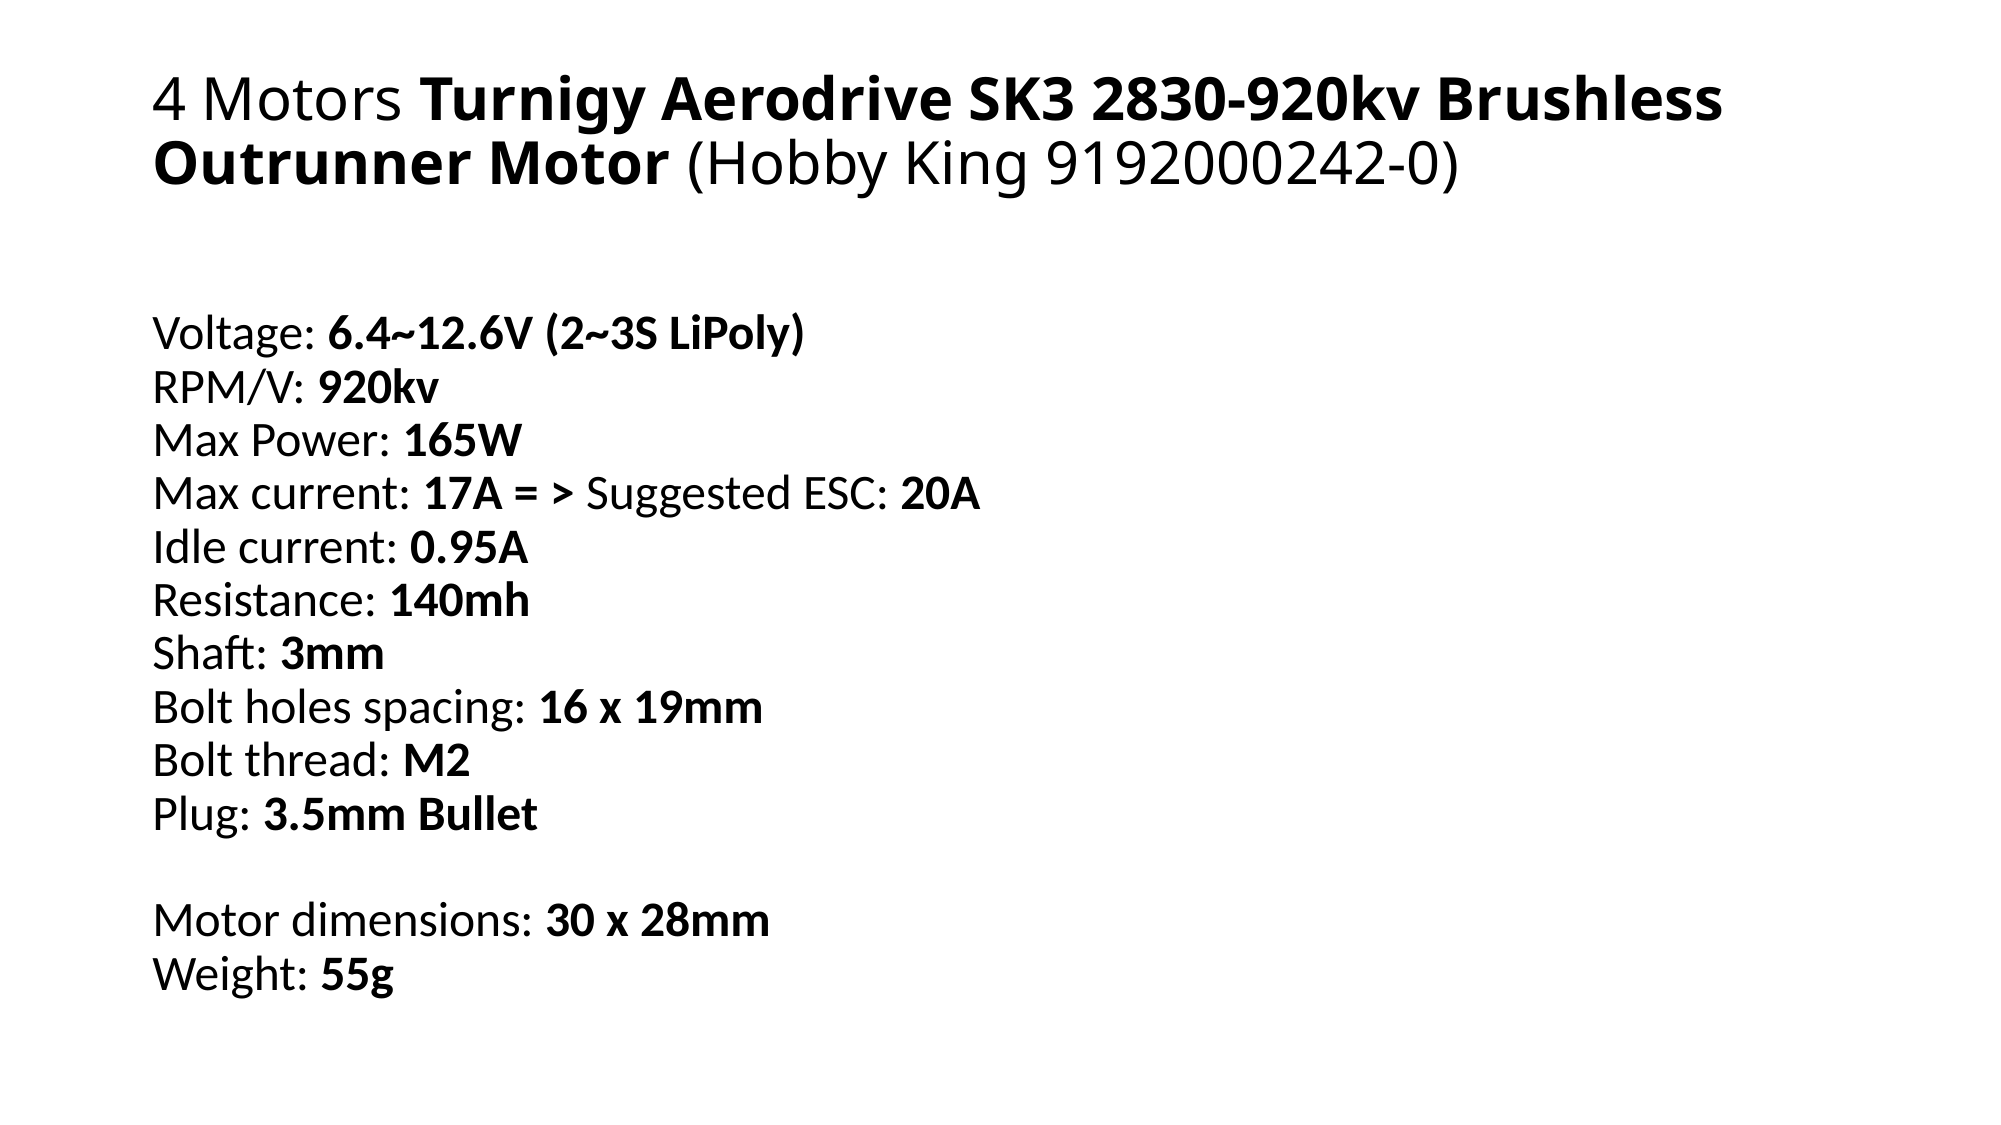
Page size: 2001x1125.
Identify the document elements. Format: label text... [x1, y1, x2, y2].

title 4 Motors Turnigy Aerodrive SK3 2830-920kv Brushless Outrunner Motor (Hobby King 9192000242-0) [137, 59, 1863, 278]
list Voltage: 6.4~12.6V (2~3S LiPoly) RPM/V: 920kv Max Power: 165W Max current: 17A = > Suggested ESC: 20A Idle current: 0.95A Resistance: 140mh Shaft: 3mm Bolt holes spacing: 16 x 19mm Bolt thread: M2 Plug: 3.5mm Bullet Motor dimensions: 30 x 28mm Weight: 55g [137, 299, 1863, 1014]
